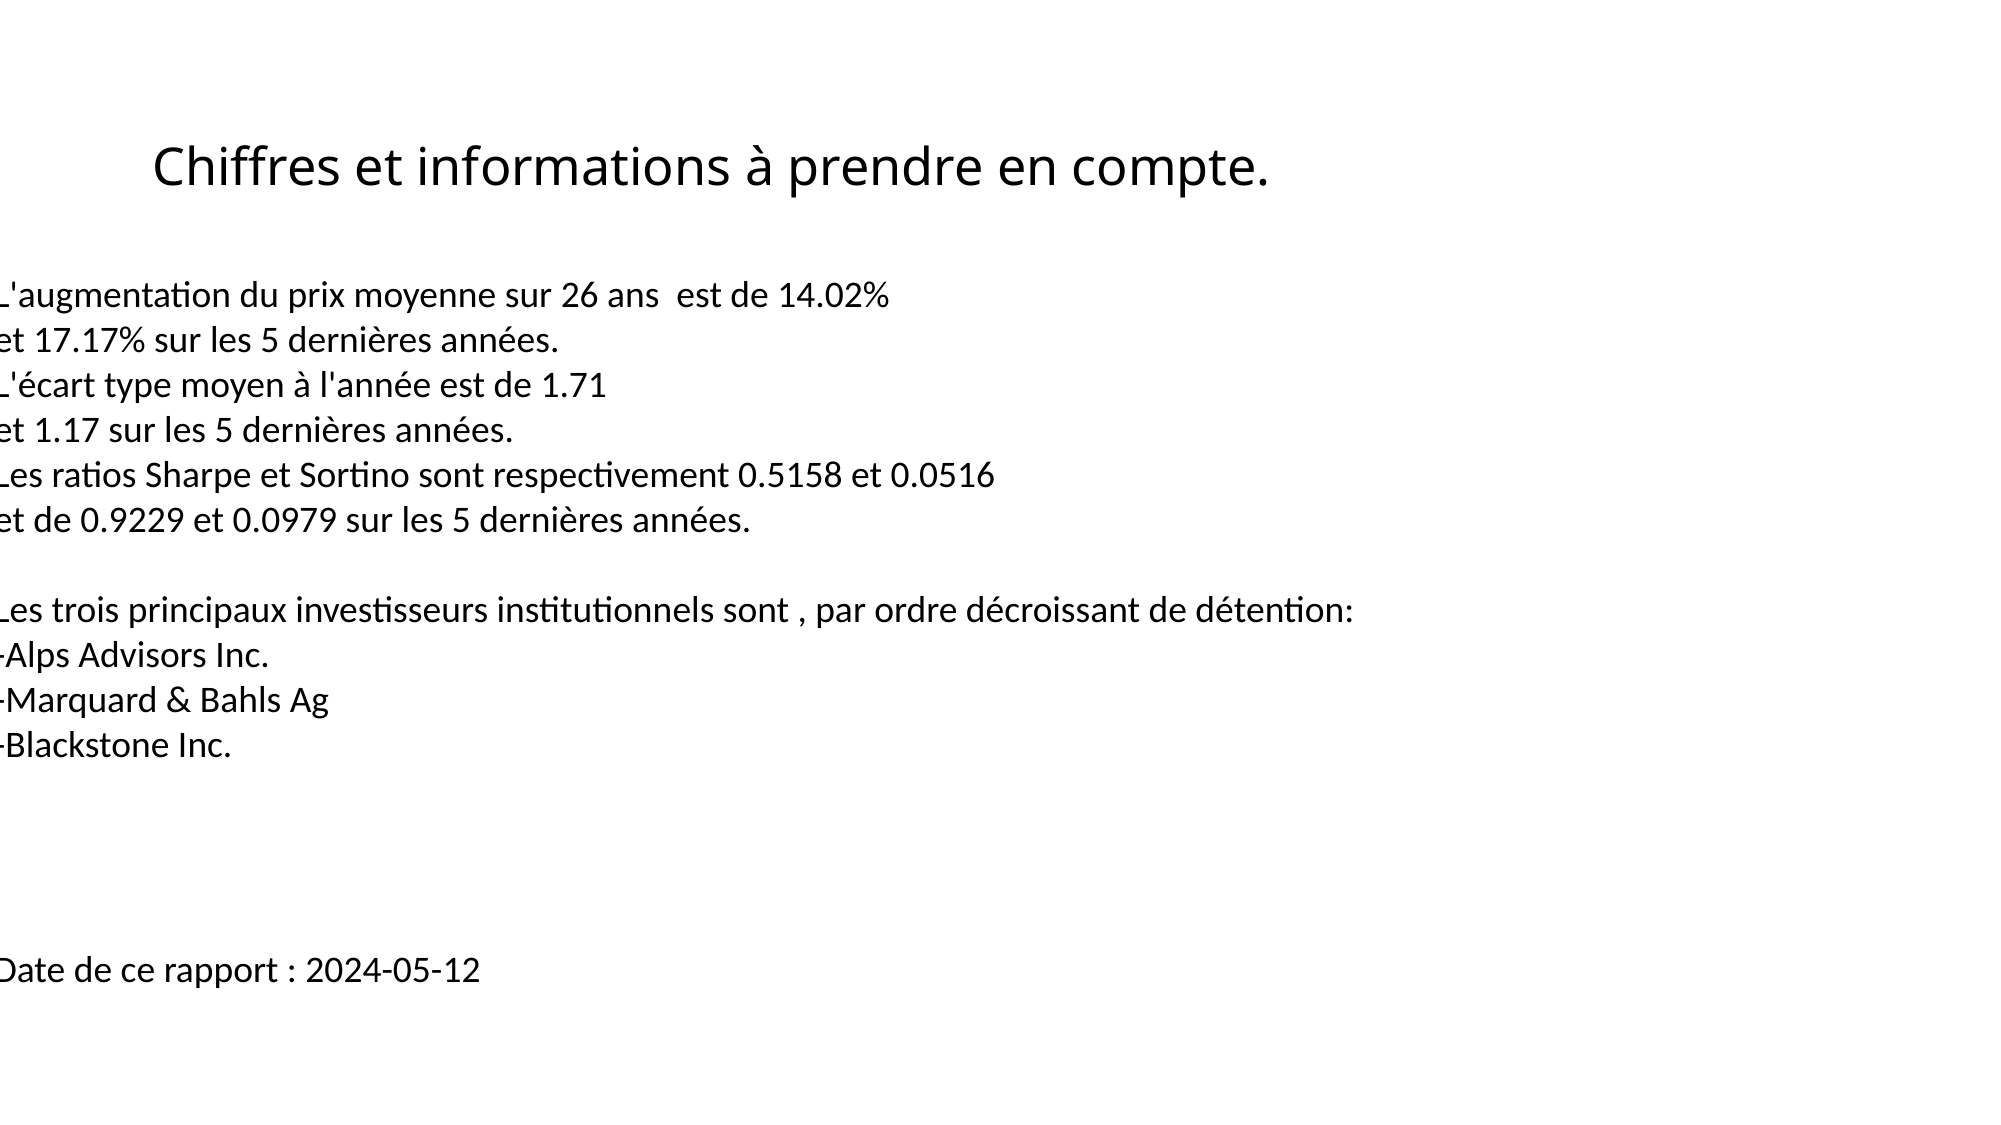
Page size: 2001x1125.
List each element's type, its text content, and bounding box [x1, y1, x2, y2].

title Chiffres et informations à prendre en compte. [137, 59, 1863, 278]
text_box L'augmentation du prix moyenne sur 26 ans est de 14.02% et 17.17% sur les 5 dernières années. L'écart type moyen à l'année est de 1.71 et 1.17 sur les 5 dernières années. Les ratios Sharpe et Sortino sont respectivement 0.5158 et 0.0516 et de 0.9229 et 0.0979 sur les 5 dernières années. Les trois principaux investisseurs institutionnels sont , par ordre décroissant de détention: -Alps Advisors Inc. -Marquard & Bahls Ag -Blackstone Inc. Date de ce rapport : 2024-05-12 [0, 262, 1371, 998]
